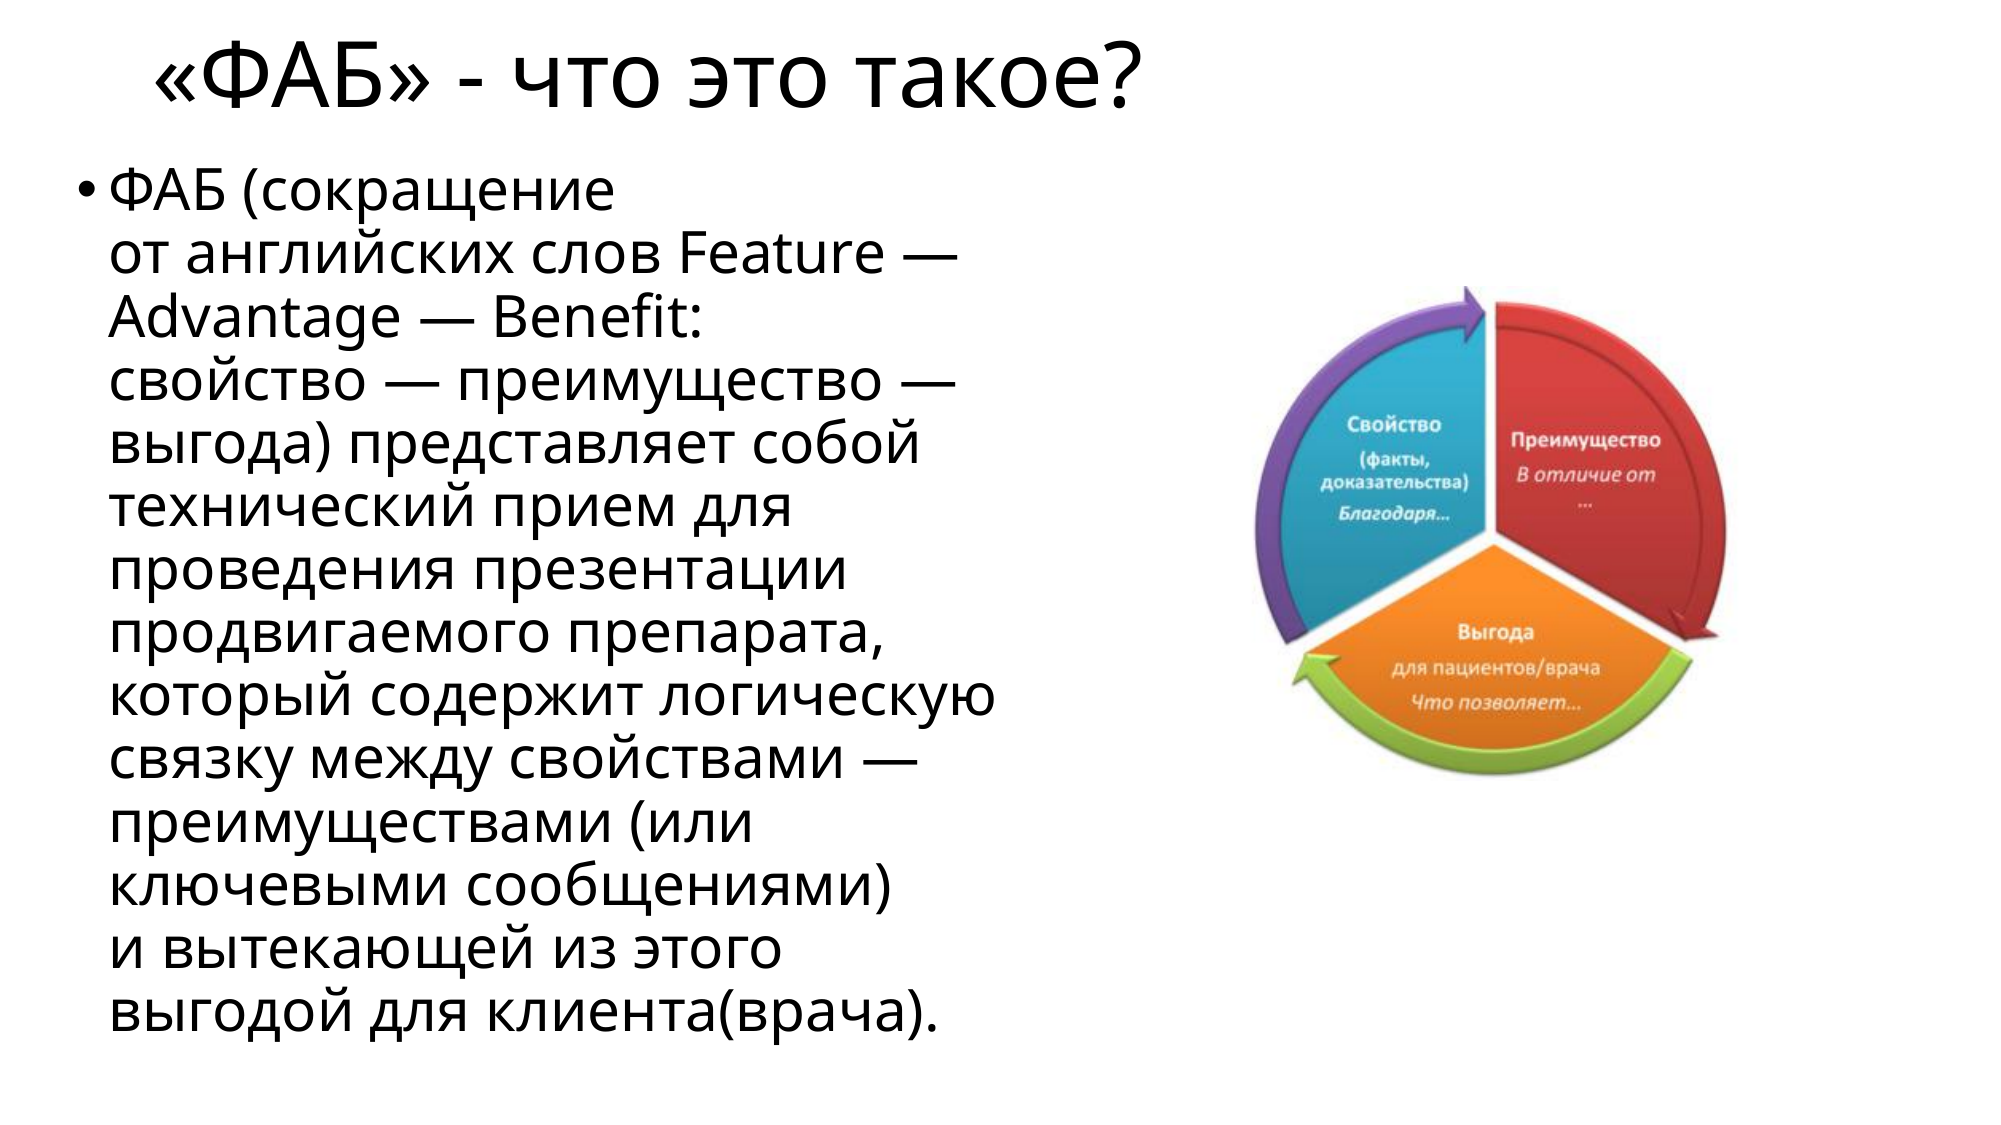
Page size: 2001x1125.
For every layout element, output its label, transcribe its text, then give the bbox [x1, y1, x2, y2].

title «ФАБ» - что это такое? [137, 0, 1863, 187]
picture [1023, 286, 1965, 781]
list ФАБ (сокращение от английских слов Feature — Advantage — Benefit: свойство — преимущество — выгода) представляет собой технический прием для проведения презентации продвигаемого препарата, который содержит логическую связку между свойствами — преимуществами (или ключевыми сообщениями) и вытекающей из этого выгодой для клиента(врача). [61, 152, 1024, 1081]
